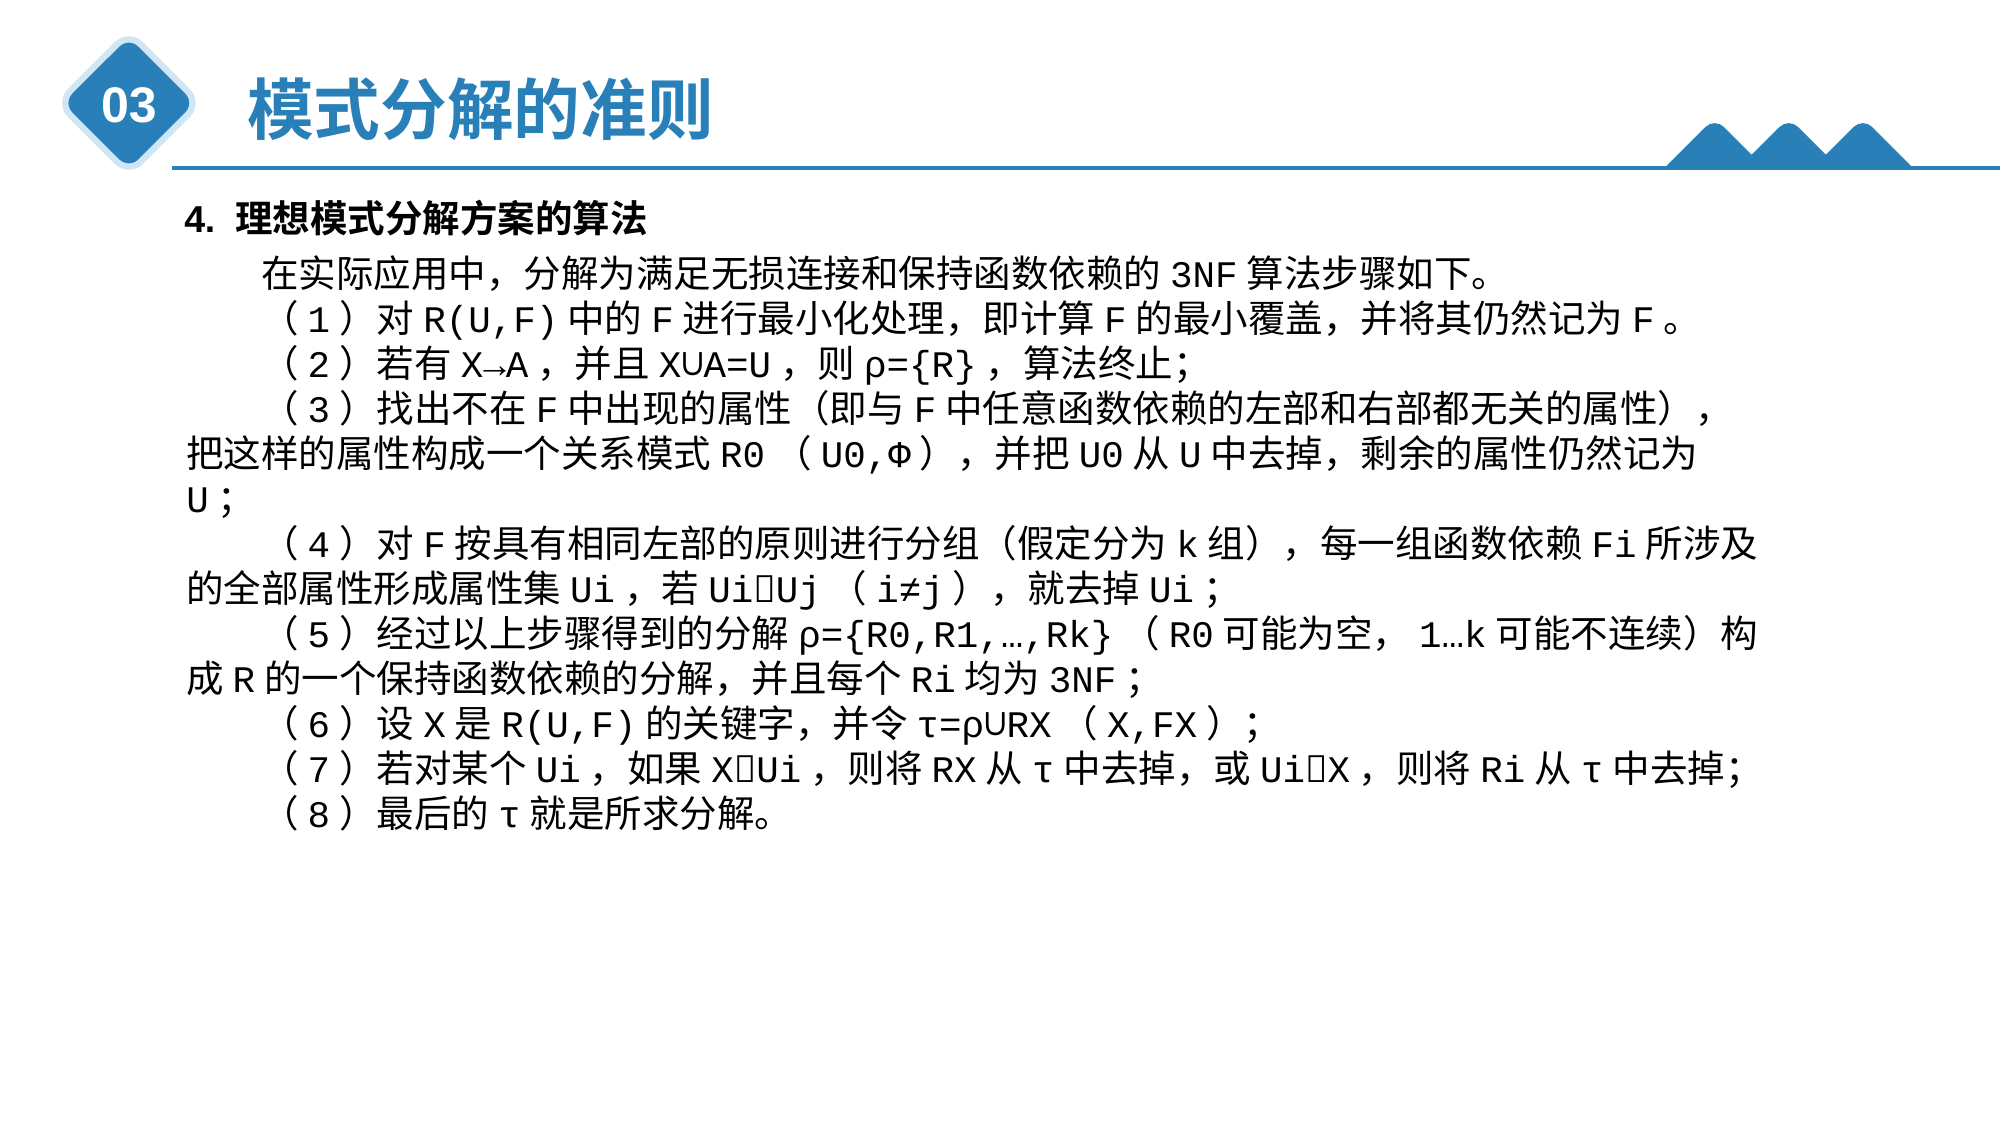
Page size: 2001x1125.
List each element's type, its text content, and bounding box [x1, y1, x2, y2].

text_box [94, 38, 163, 65]
text_box [1738, 122, 1826, 167]
text_box [172, 74, 194, 132]
text_box [1664, 122, 1752, 167]
text_box [64, 73, 86, 133]
text_box 4. 理想模式分解方案的算法 [169, 187, 663, 248]
text_box [94, 141, 163, 168]
text_box 03 [86, 65, 172, 141]
text_box 模式分解的准则 [232, 60, 730, 155]
text_box [1813, 122, 1913, 167]
text_box 在实际应用中，分解为满足无损连接和保持函数依赖的3NF算法步骤如下。 （1）对R(U,F)中的F进行最小化处理，即计算F的最小覆盖，并将其仍然记为F。 （2）若有X→A，并且X∪A=U，则ρ={R}，算法终止； （3）找出不在F中出现的属性（即与F中任意函数依赖的左部和右部都无关的属性），把这样的属性构成一个关系模式R0（U0,Φ），并把U0从U中去掉，剩余的属性仍然记为U； （4）对F按具有相同左部的原则进行分组（假定分为k组），每一组函数依赖Fi所涉及的全部属性形成属性集Ui，若UiUj（i≠j），就去掉Ui； （5）经过以上步骤得到的分解ρ={R0,R1,…,Rk}（R0可能为空，1…k可能不连续）构成R的一个保持函数依赖的分解，并且每个Ri均为3NF； （6）设X是R(U,F)的关键字，并令τ=ρ∪RX（X,FX）； （7）若对某个Ui，如果XUi，则将RX从τ中去掉，或UiX，则将Ri从τ中去掉； （8）最后的τ就是所求分解。 [171, 243, 1783, 843]
